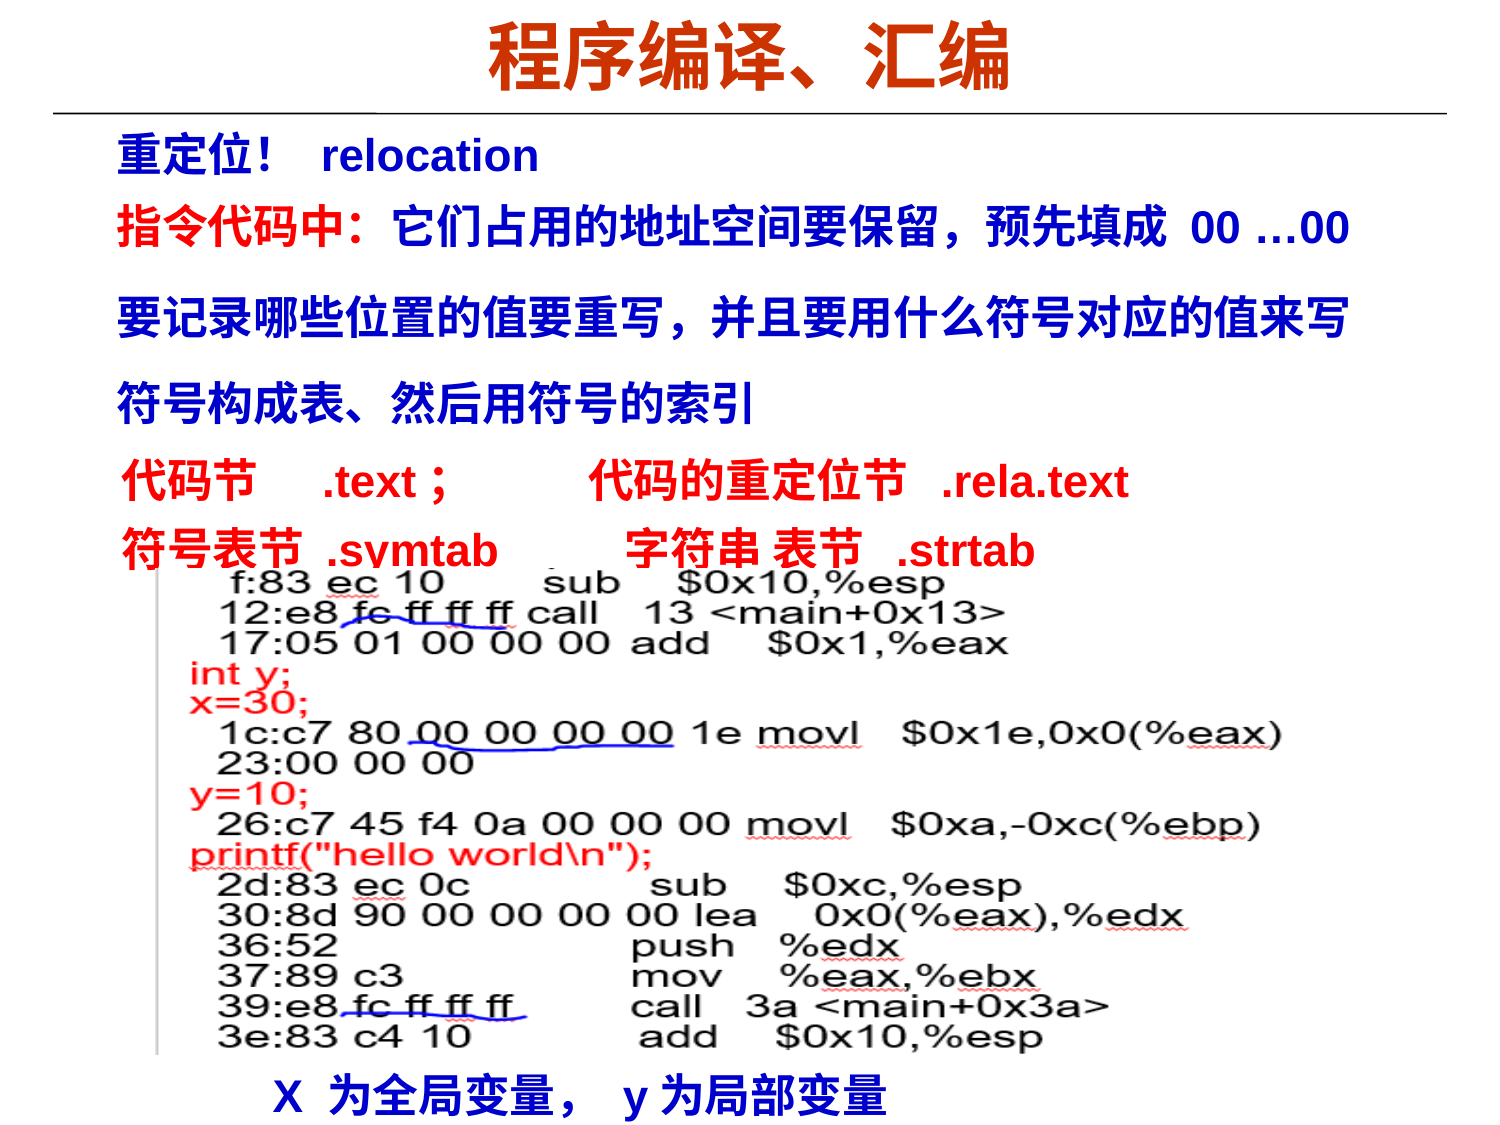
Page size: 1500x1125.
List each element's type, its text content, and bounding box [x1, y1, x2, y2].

text_box 要记录哪些位置的值要重写，并且要用什么符号对应的值来写 [101, 267, 1456, 352]
text_box 指令代码中：它们占用的地址空间要保留，预先填成 00 …00 [101, 176, 1425, 260]
text_box 符号构成表、然后用符号的索引 [101, 353, 1038, 437]
text_box 代码节 .text； 代码的重定位节 .rela.text 符号表节 .symtab 字符串 表节 .strtab [106, 430, 1344, 583]
text_box X 为全局变量， y为局部变量 [258, 1064, 1051, 1125]
text_box 重定位！ relocation [101, 104, 619, 176]
title 程序编译、汇编 [75, 8, 1425, 101]
picture [155, 568, 1299, 1056]
